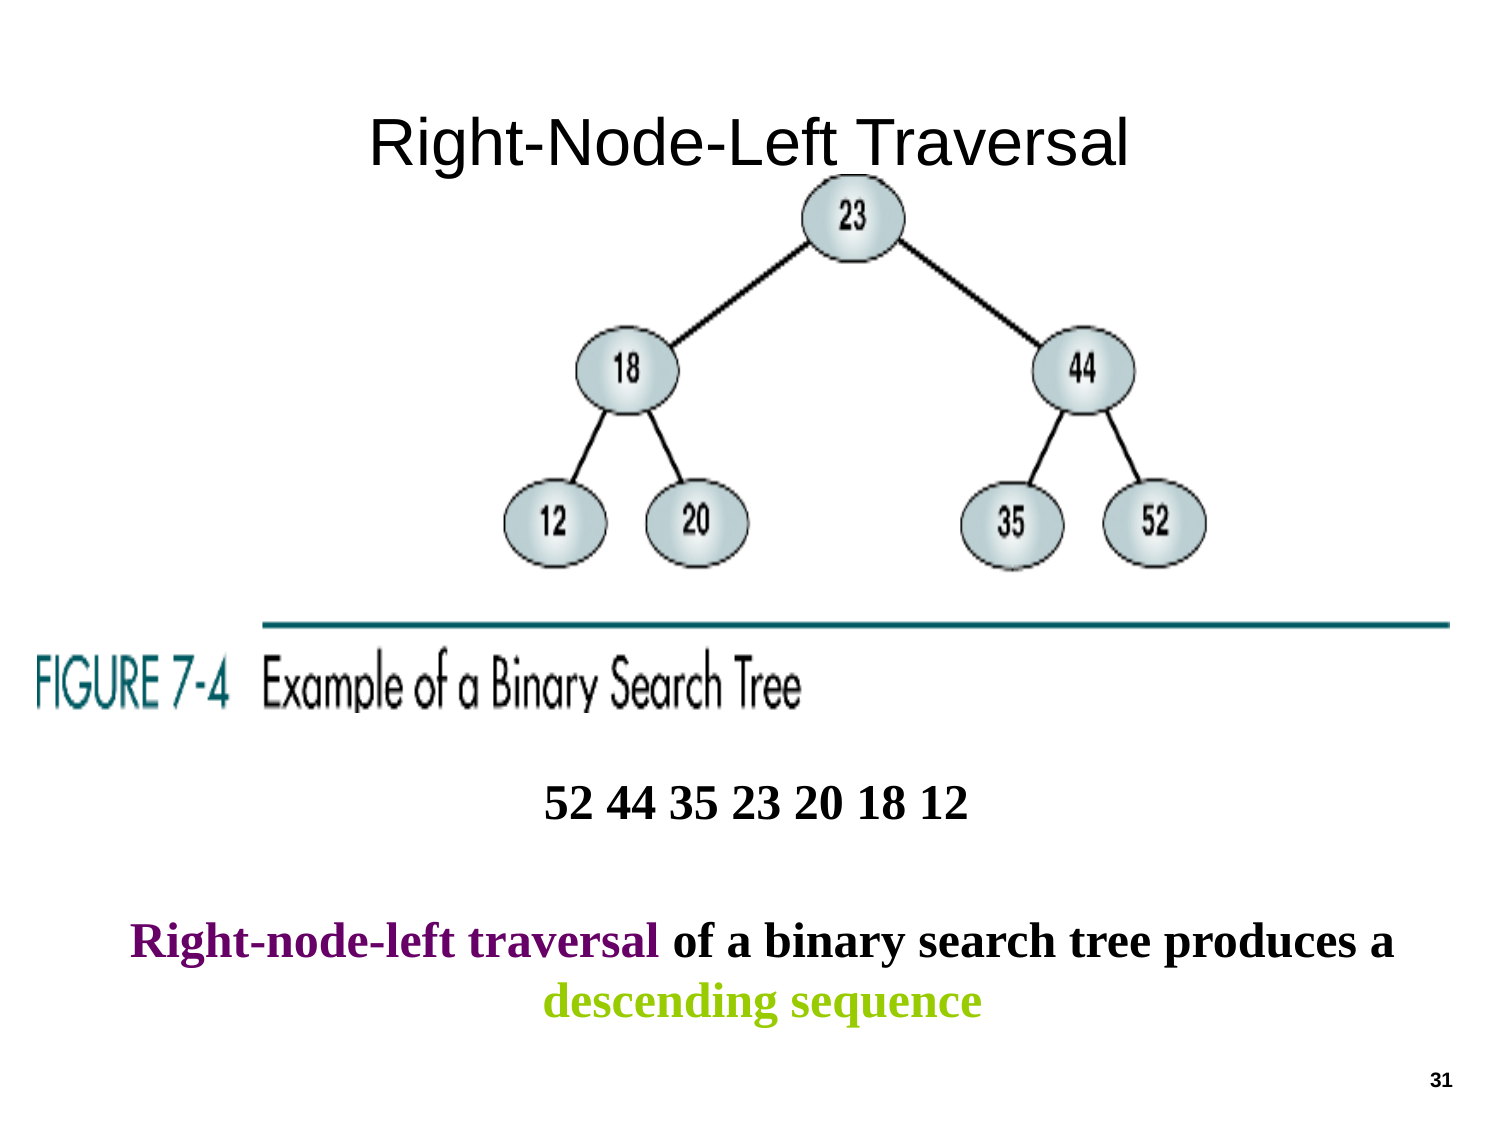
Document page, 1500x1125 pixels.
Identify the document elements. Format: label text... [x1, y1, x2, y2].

text_box 31 [1155, 1024, 1468, 1100]
text_box 52 44 35 23 20 18 12 [112, 762, 1400, 838]
picture [37, 174, 1451, 713]
text_box Right-node-left traversal of a binary search tree produces a descending sequence [112, 899, 1413, 1035]
title Right-Node-Left Traversal [74, 44, 1426, 173]
